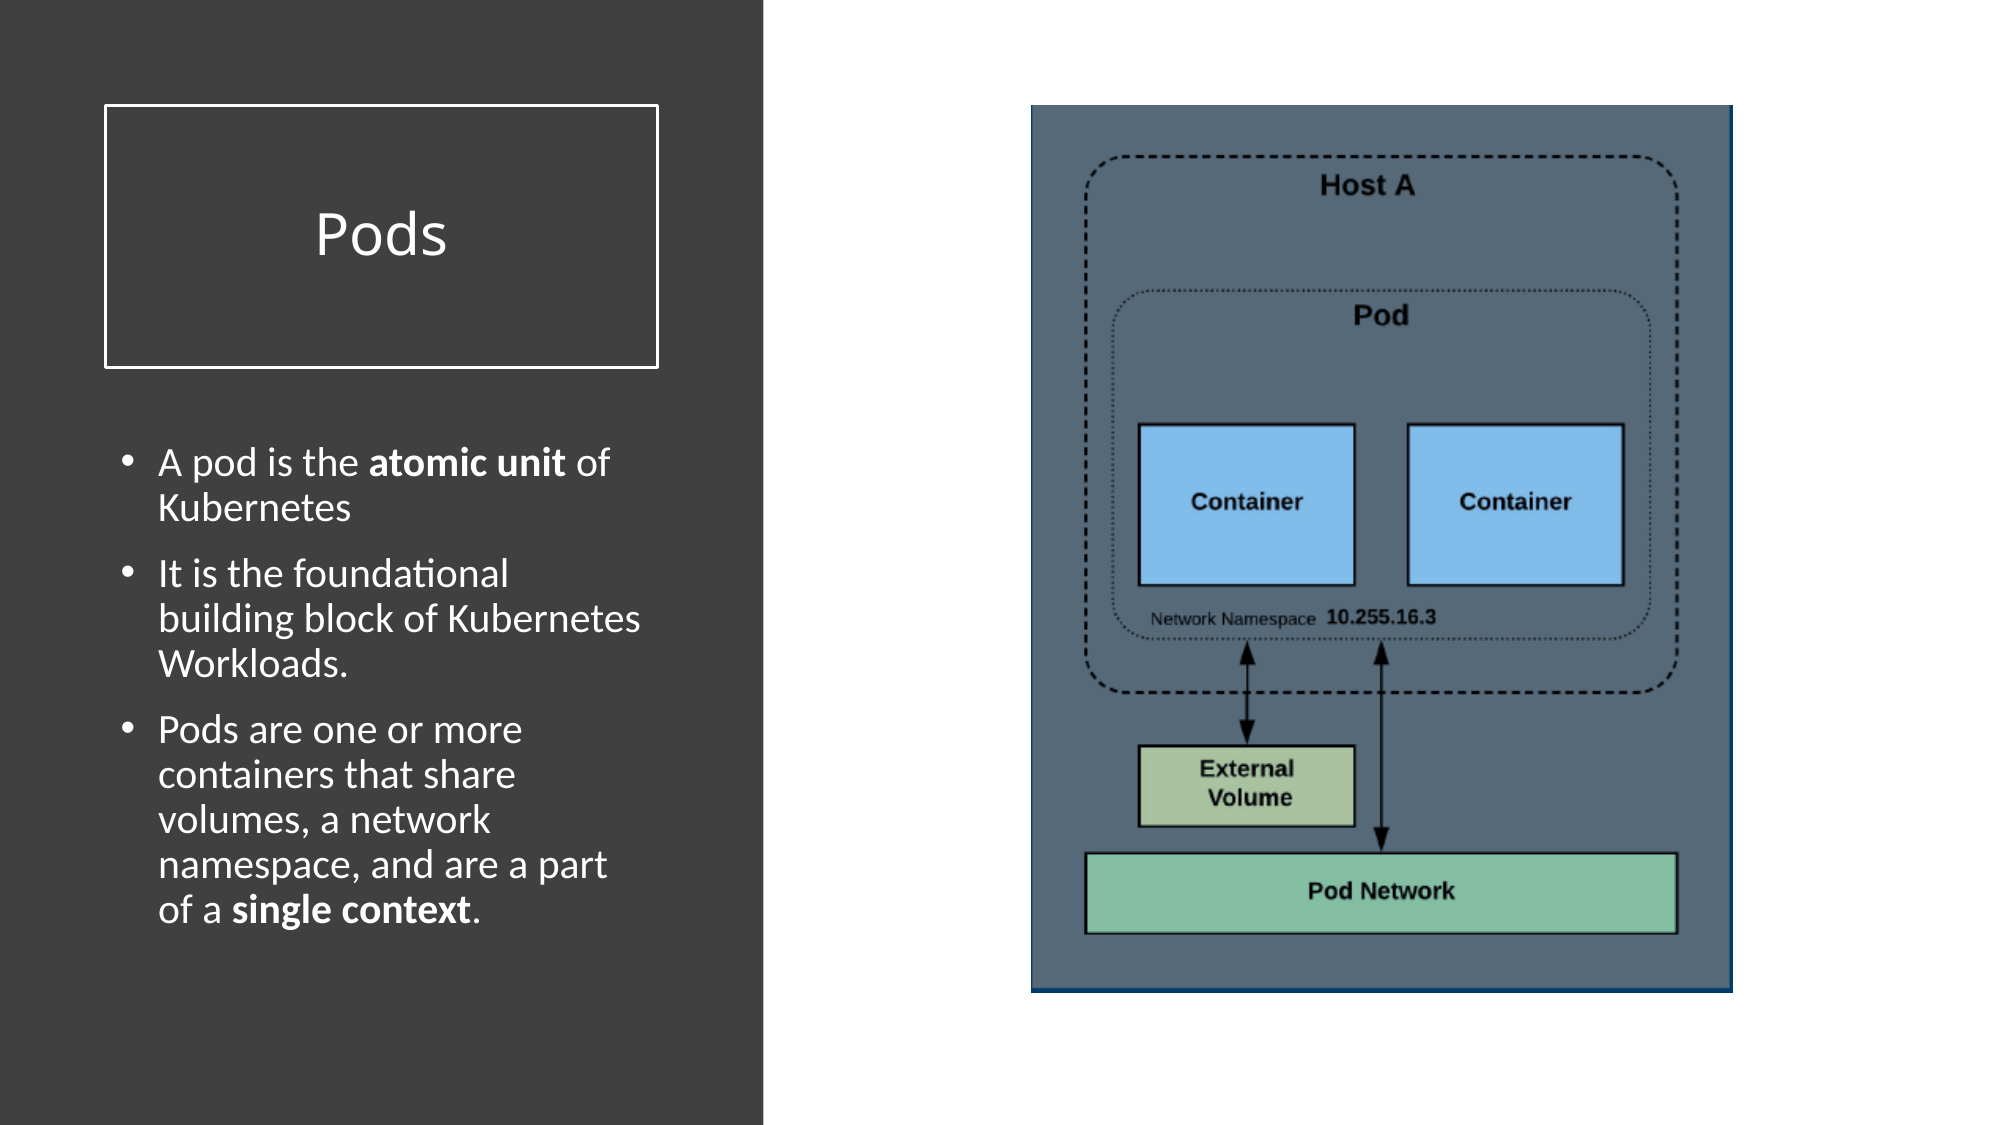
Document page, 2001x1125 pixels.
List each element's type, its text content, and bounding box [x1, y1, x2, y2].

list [1031, 105, 1733, 993]
title Pods [105, 105, 658, 368]
list A pod is the atomic unit of Kubernetes It is the foundational building block of Kubernetes Workloads. Pods are one or more containers that share volumes, a network namespace, and are a part of a single context. [105, 432, 658, 994]
text_box [0, 0, 764, 1125]
